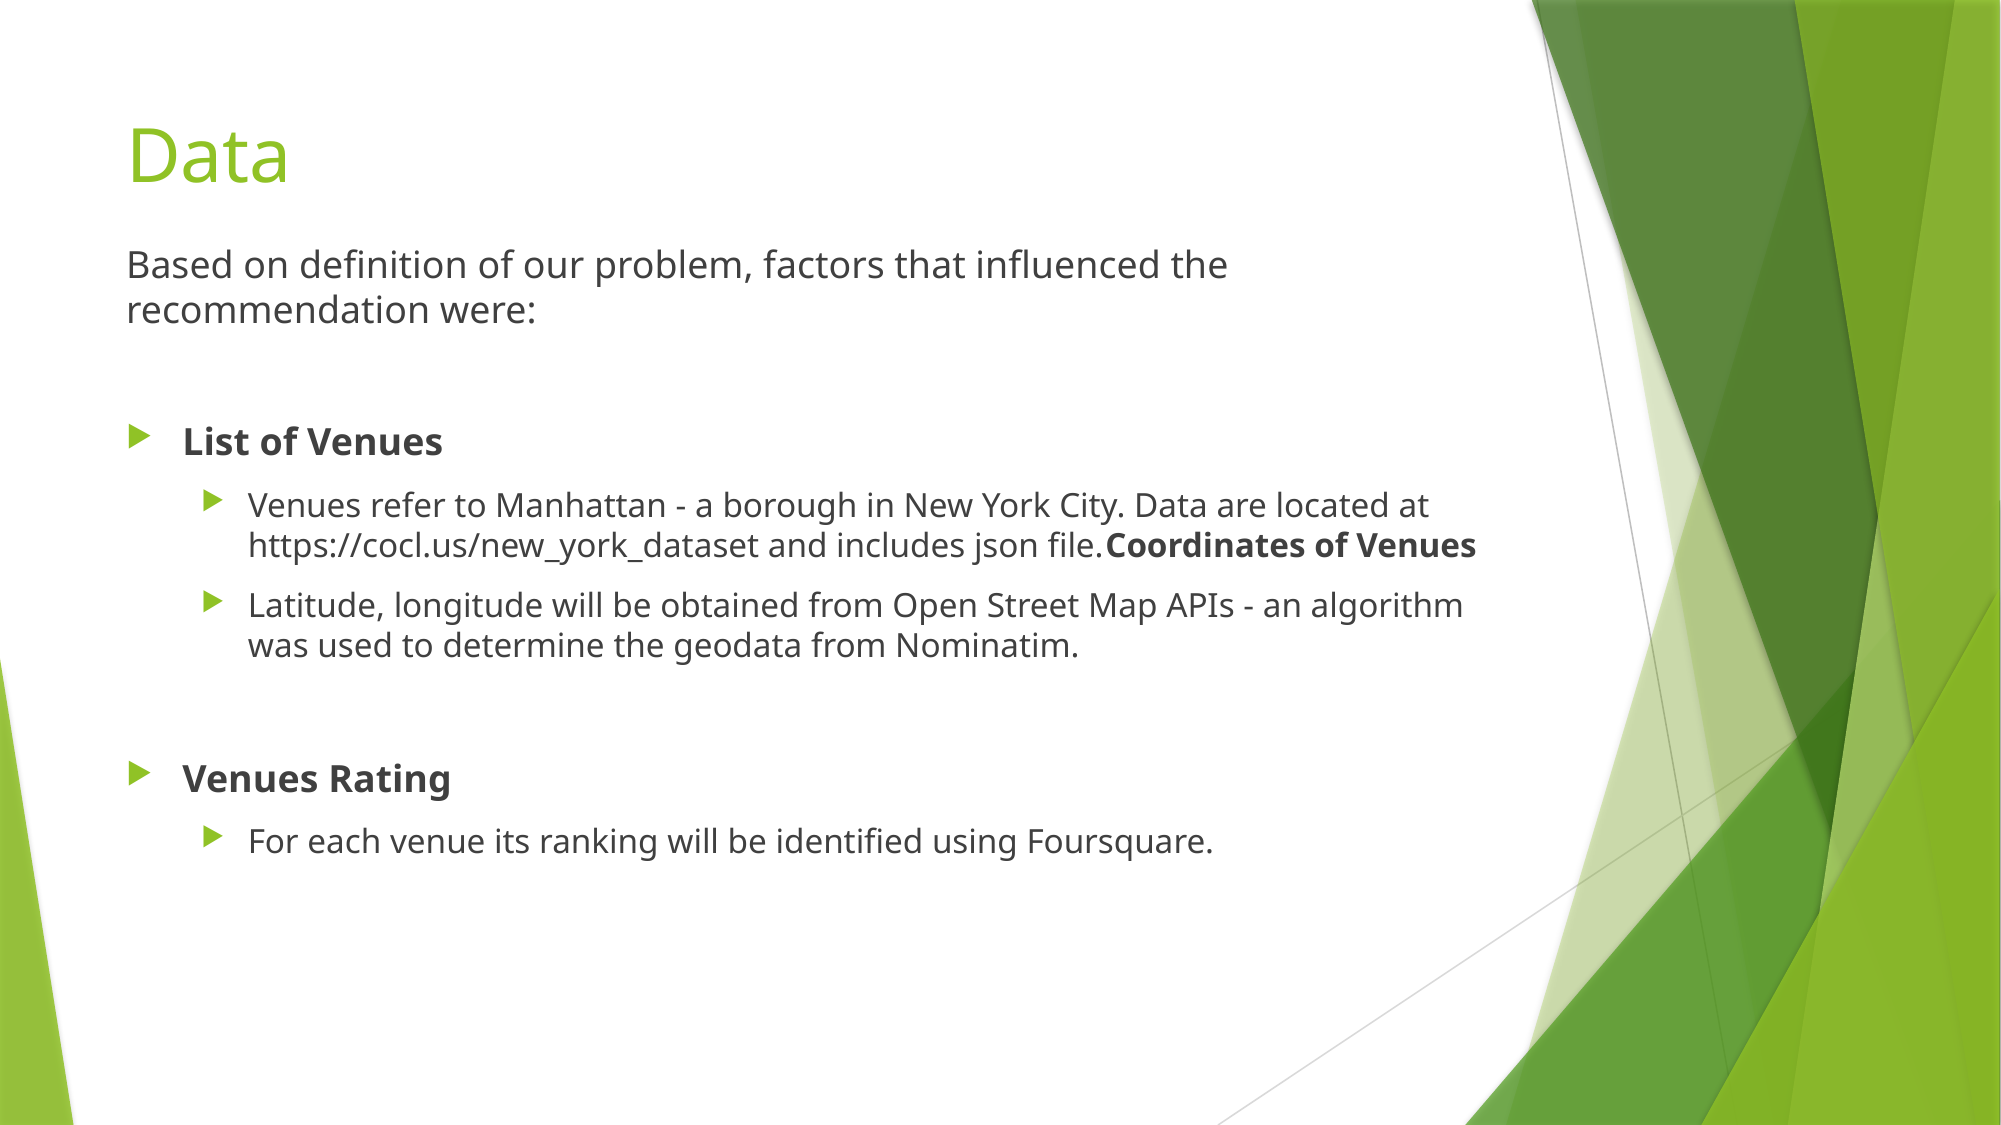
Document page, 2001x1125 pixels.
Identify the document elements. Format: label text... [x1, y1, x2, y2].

list Based on definition of our problem, factors that influenced the recommendation were: List of Venues Venues refer to Manhattan - a borough in New York City. Data are located at https://cocl.us/new_york_dataset and includes json file.Coordinates of Venues Latitude, longitude will be obtained from Open Street Map APIs - an algorithm was used to determine the geodata from Nominatim. Venues Rating For each venue its ranking will be identified using Foursquare. [111, 233, 1522, 991]
title Data [111, 99, 1522, 210]
